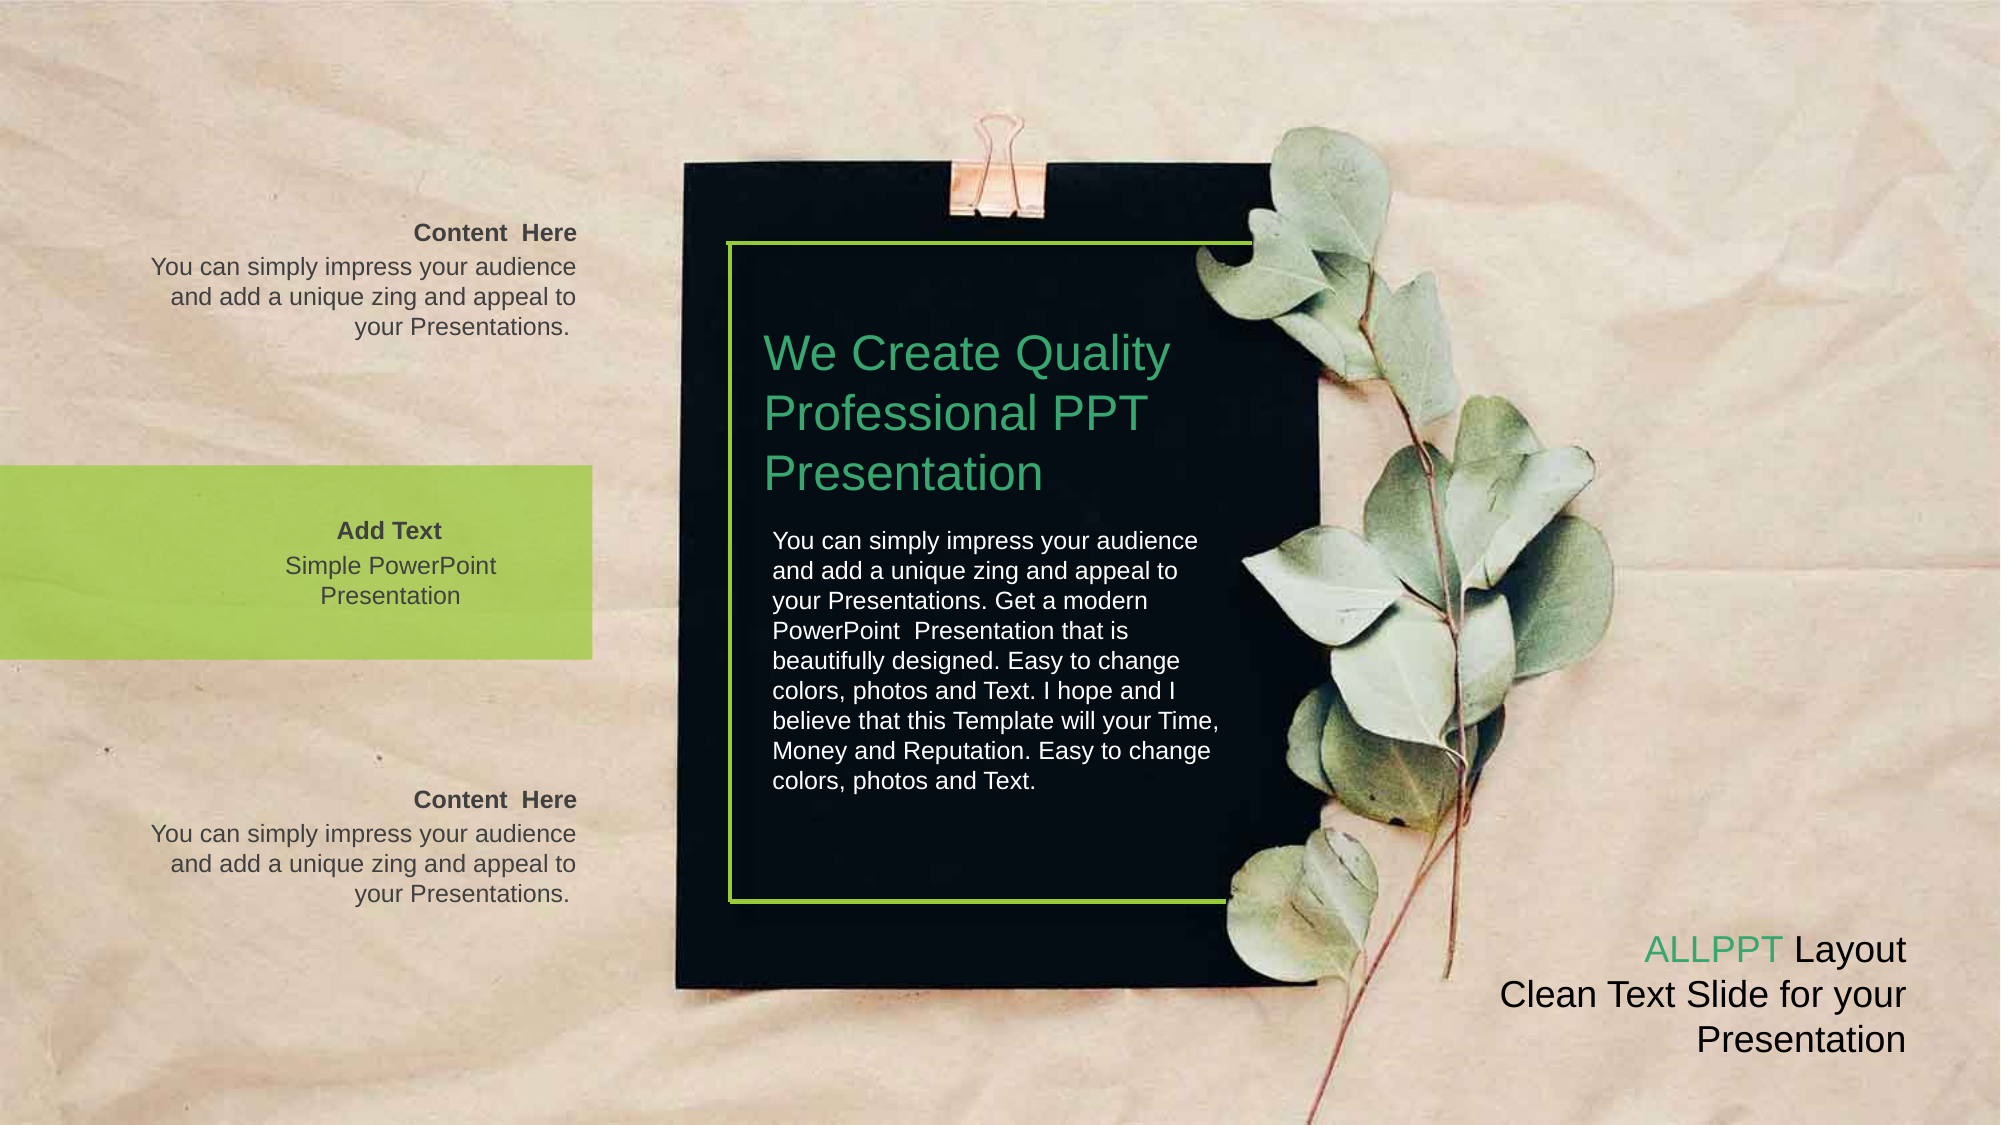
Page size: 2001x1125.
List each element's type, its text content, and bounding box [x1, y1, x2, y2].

text_box [0, 464, 593, 661]
text_box ALLPPT Layout Clean Text Slide for your Presentation [1436, 917, 1922, 1067]
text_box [131, 208, 593, 350]
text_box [260, 506, 521, 619]
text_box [131, 775, 593, 917]
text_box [757, 319, 1243, 805]
picture [0, 0, 2001, 1125]
